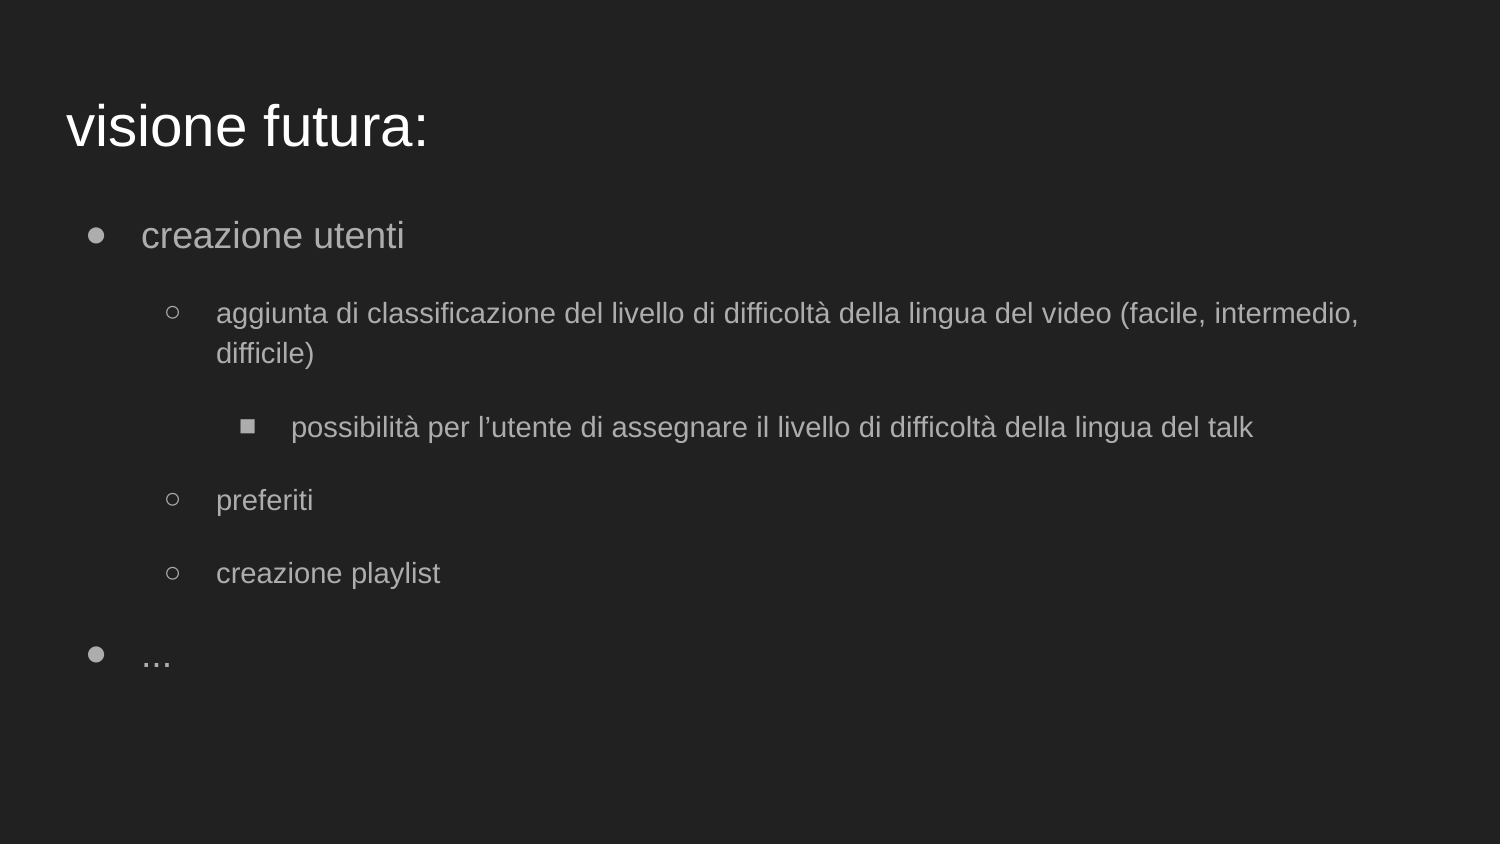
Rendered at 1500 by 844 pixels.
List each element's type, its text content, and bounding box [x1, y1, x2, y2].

title visione futura: [51, 72, 1449, 167]
list creazione utenti aggiunta di classificazione del livello di difficoltà della lingua del video (facile, intermedio, difficile) possibilità per l’utente di assegnare il livello di difficoltà della lingua del talk preferiti creazione playlist ... [51, 189, 1449, 750]
